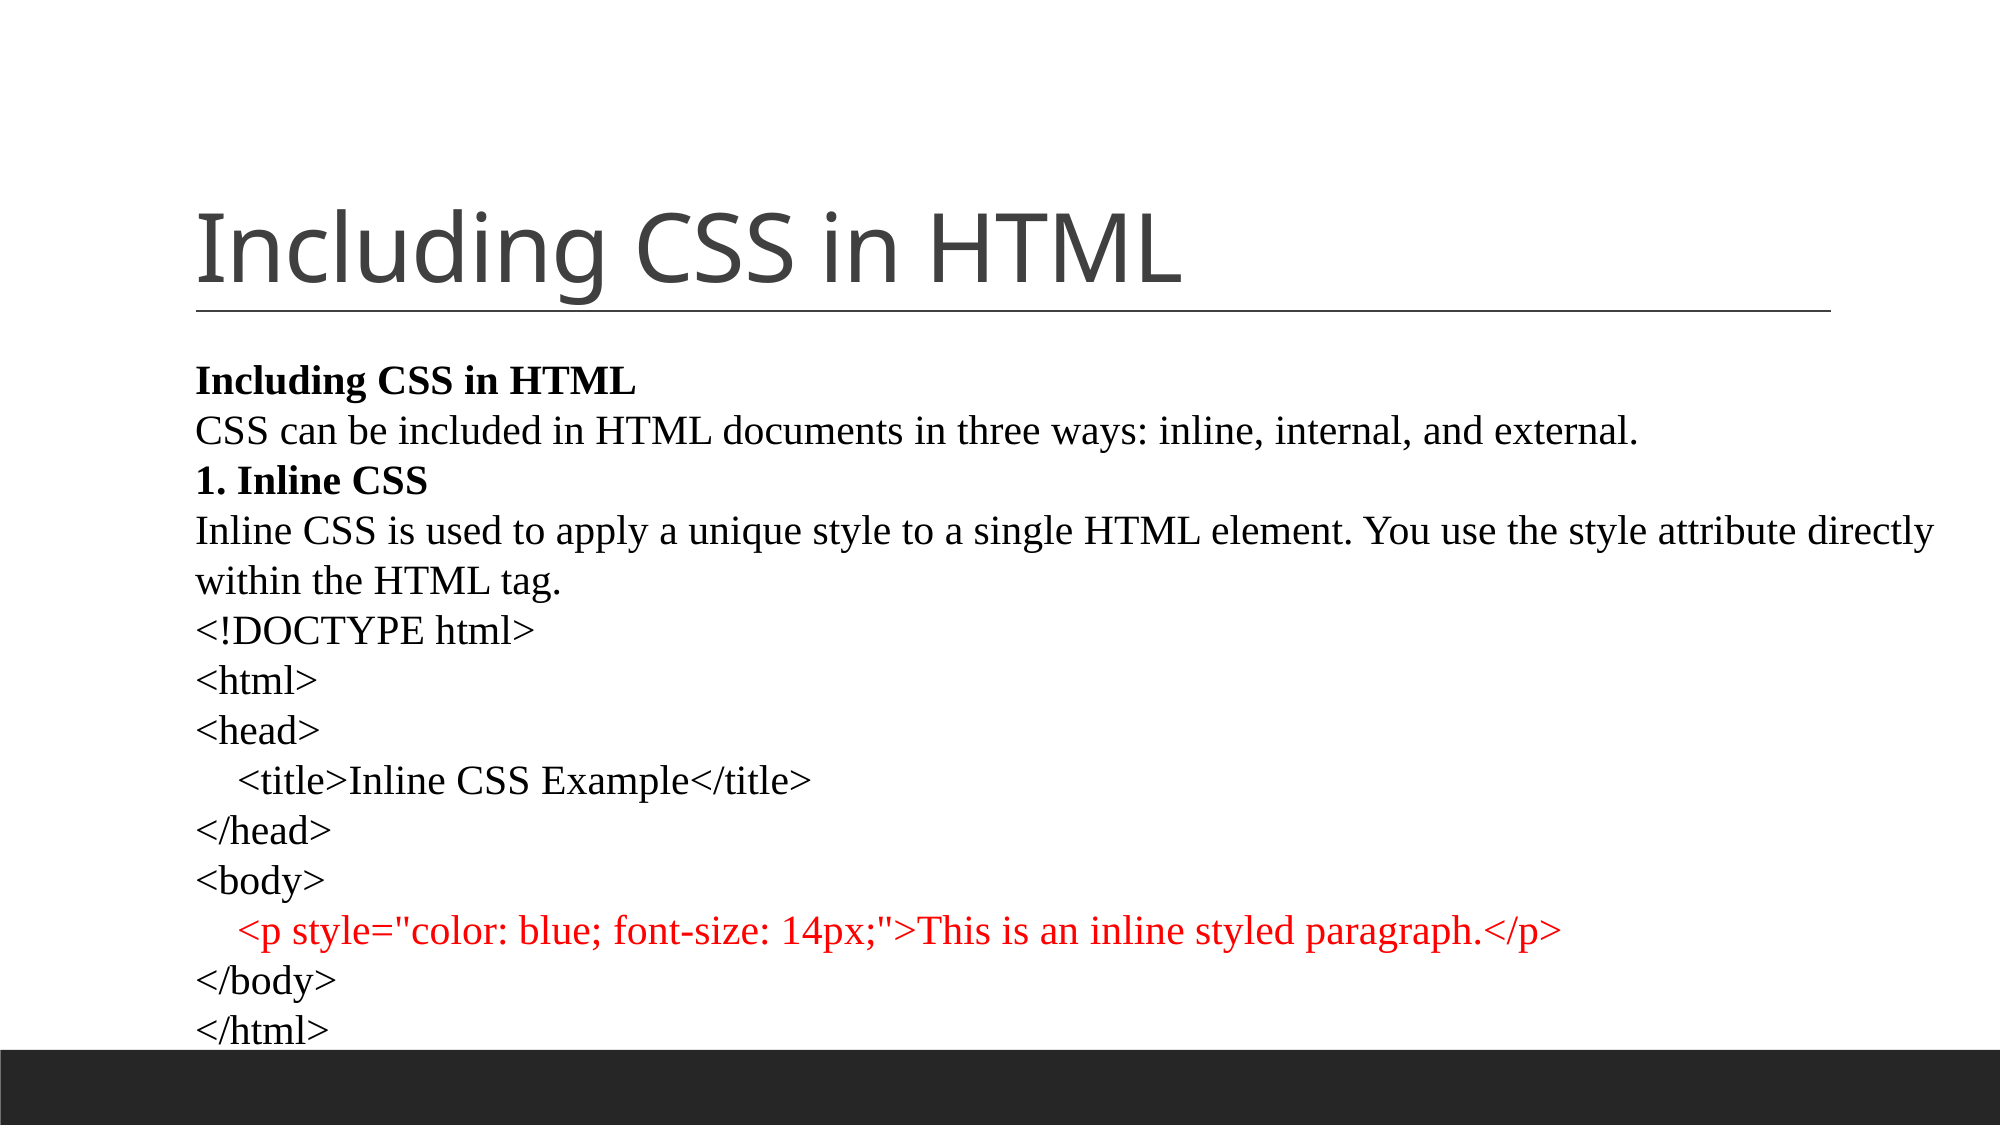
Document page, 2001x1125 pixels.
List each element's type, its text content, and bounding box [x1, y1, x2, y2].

list Including CSS in HTML CSS can be included in HTML documents in three ways: inline, internal, and external. 1. Inline CSS Inline CSS is used to apply a unique style to a single HTML element. You use the style attribute directly within the HTML tag. <!DOCTYPE html> <html> <head> <title>Inline CSS Example</title> </head> <body> <p style="color: blue; font-size: 14px;">This is an inline styled paragraph.</p> </body> </html> [180, 345, 2000, 1125]
title Including CSS in HTML [180, 72, 1830, 311]
